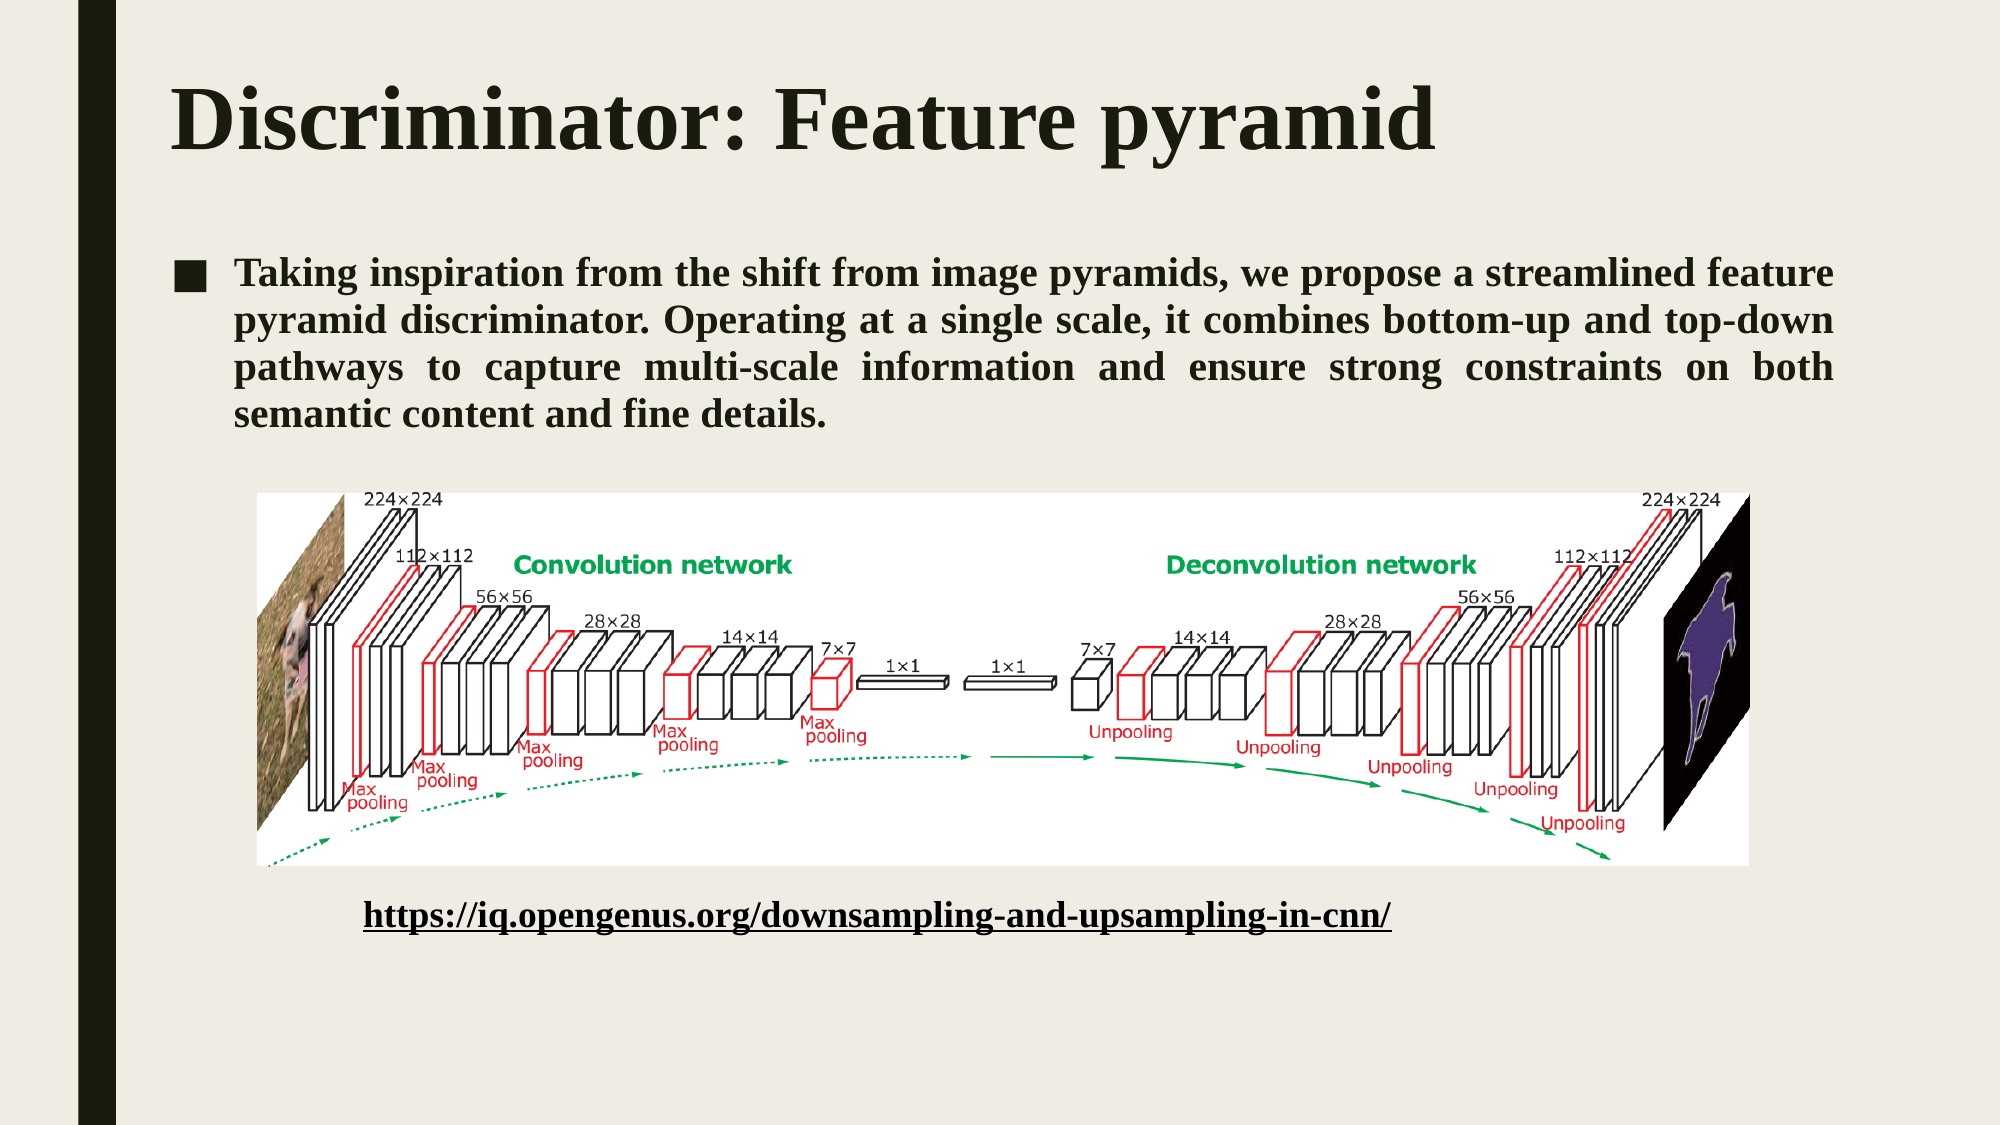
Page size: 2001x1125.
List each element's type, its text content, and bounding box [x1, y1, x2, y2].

title Discriminator: Feature pyramid [155, 63, 1537, 199]
text_box https://iq.opengenus.org/downsampling-and-upsampling-in-cnn/ [348, 883, 1407, 988]
list Taking inspiration from the shift from image pyramids, we propose a streamlined feature pyramid discriminator. Operating at a single scale, it combines bottom-up and top-down pathways to capture multi-scale information and ensure strong constraints on both semantic content and fine details. [155, 241, 1851, 476]
picture [257, 492, 1750, 867]
